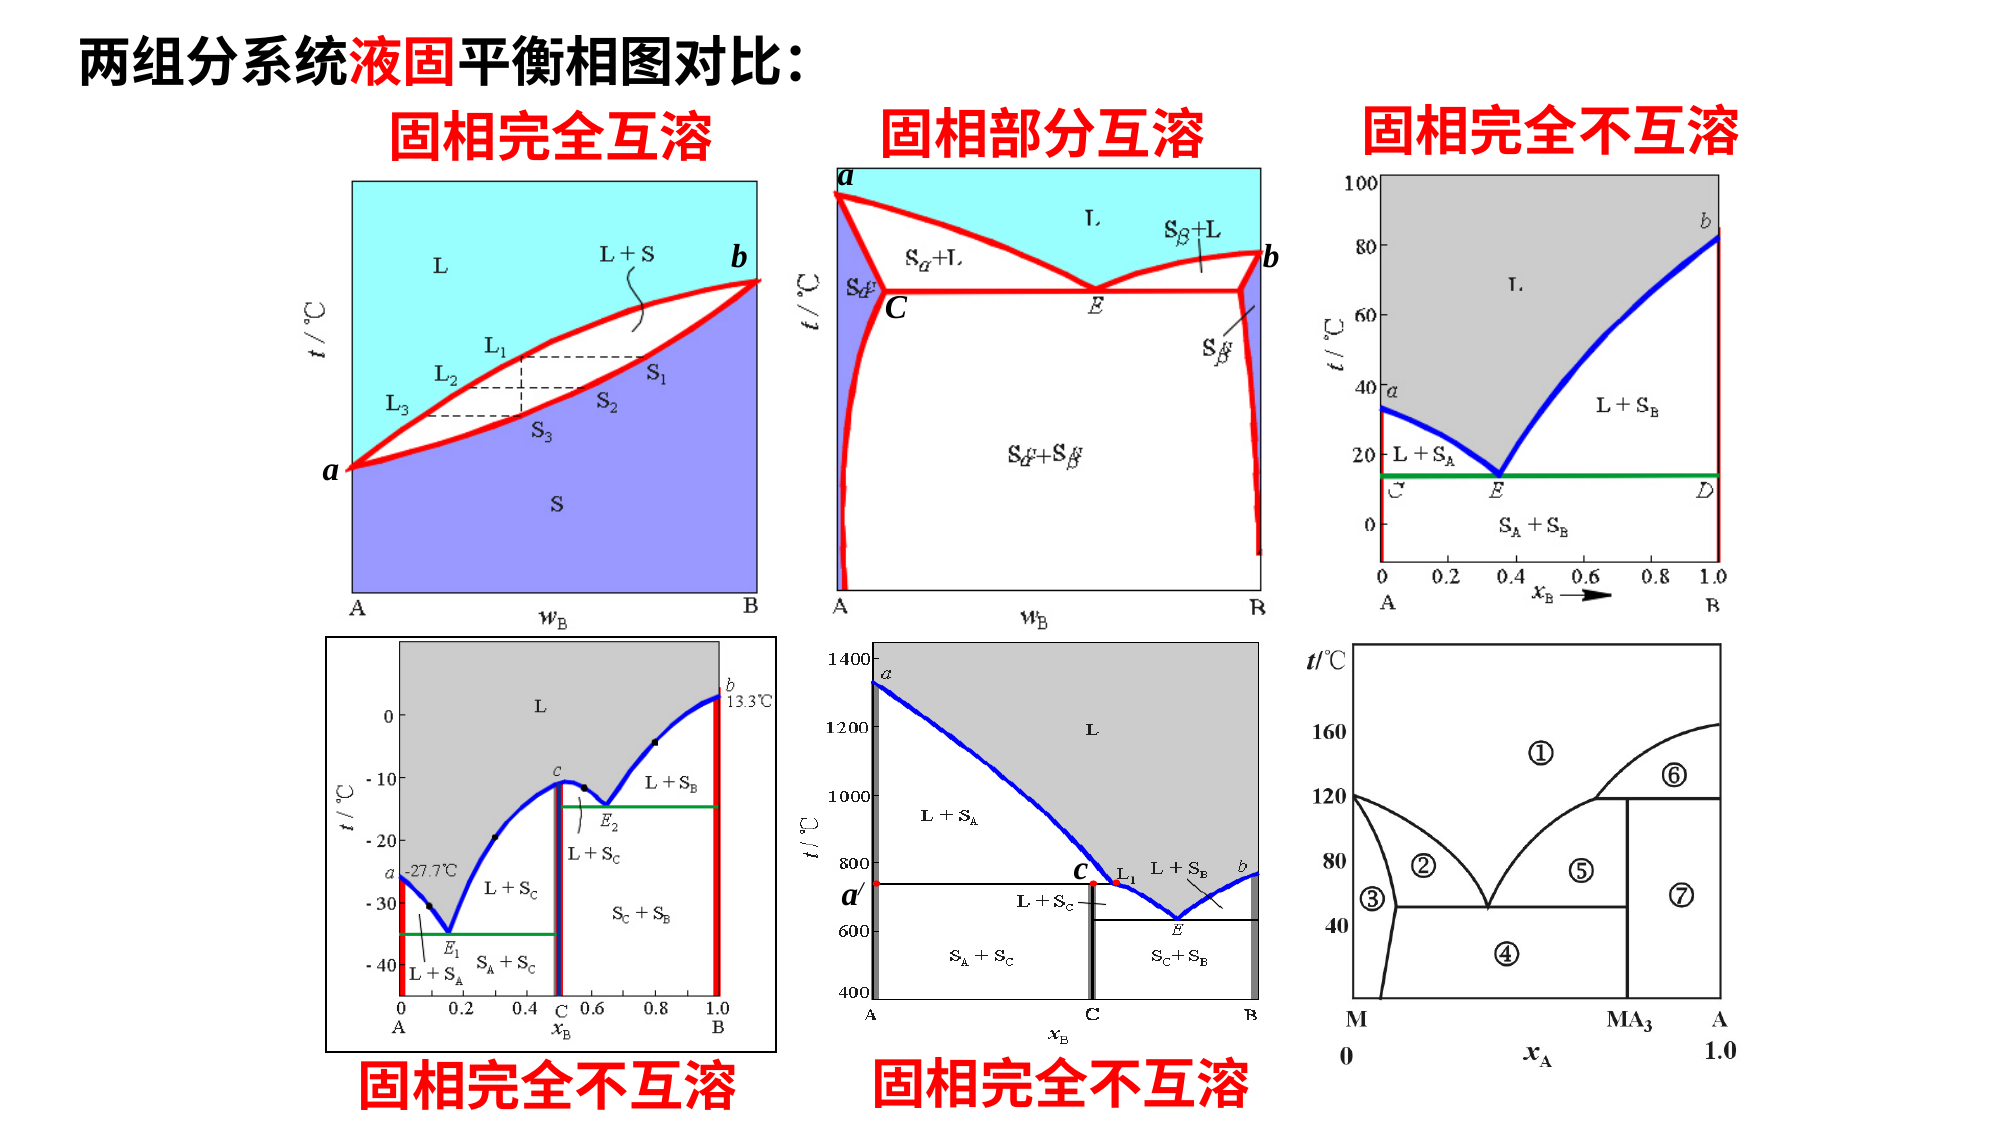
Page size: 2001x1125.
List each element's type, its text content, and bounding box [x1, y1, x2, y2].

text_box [289, 168, 1166, 636]
text_box 固相完全互溶 [373, 94, 800, 168]
text_box 固相完全不互溶 [1346, 89, 1757, 169]
text_box 固相完全不互溶 [343, 1052, 753, 1124]
picture [1698, 144, 1750, 629]
text_box 两组分系统液固平衡相图对比： [62, 20, 1451, 100]
picture [326, 637, 776, 1052]
picture [1306, 643, 1750, 1067]
text_box 固相完全不互溶 [856, 1052, 1267, 1122]
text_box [787, 637, 1508, 1052]
text_box 固相部分互溶 [865, 91, 1221, 144]
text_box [779, 144, 1698, 636]
